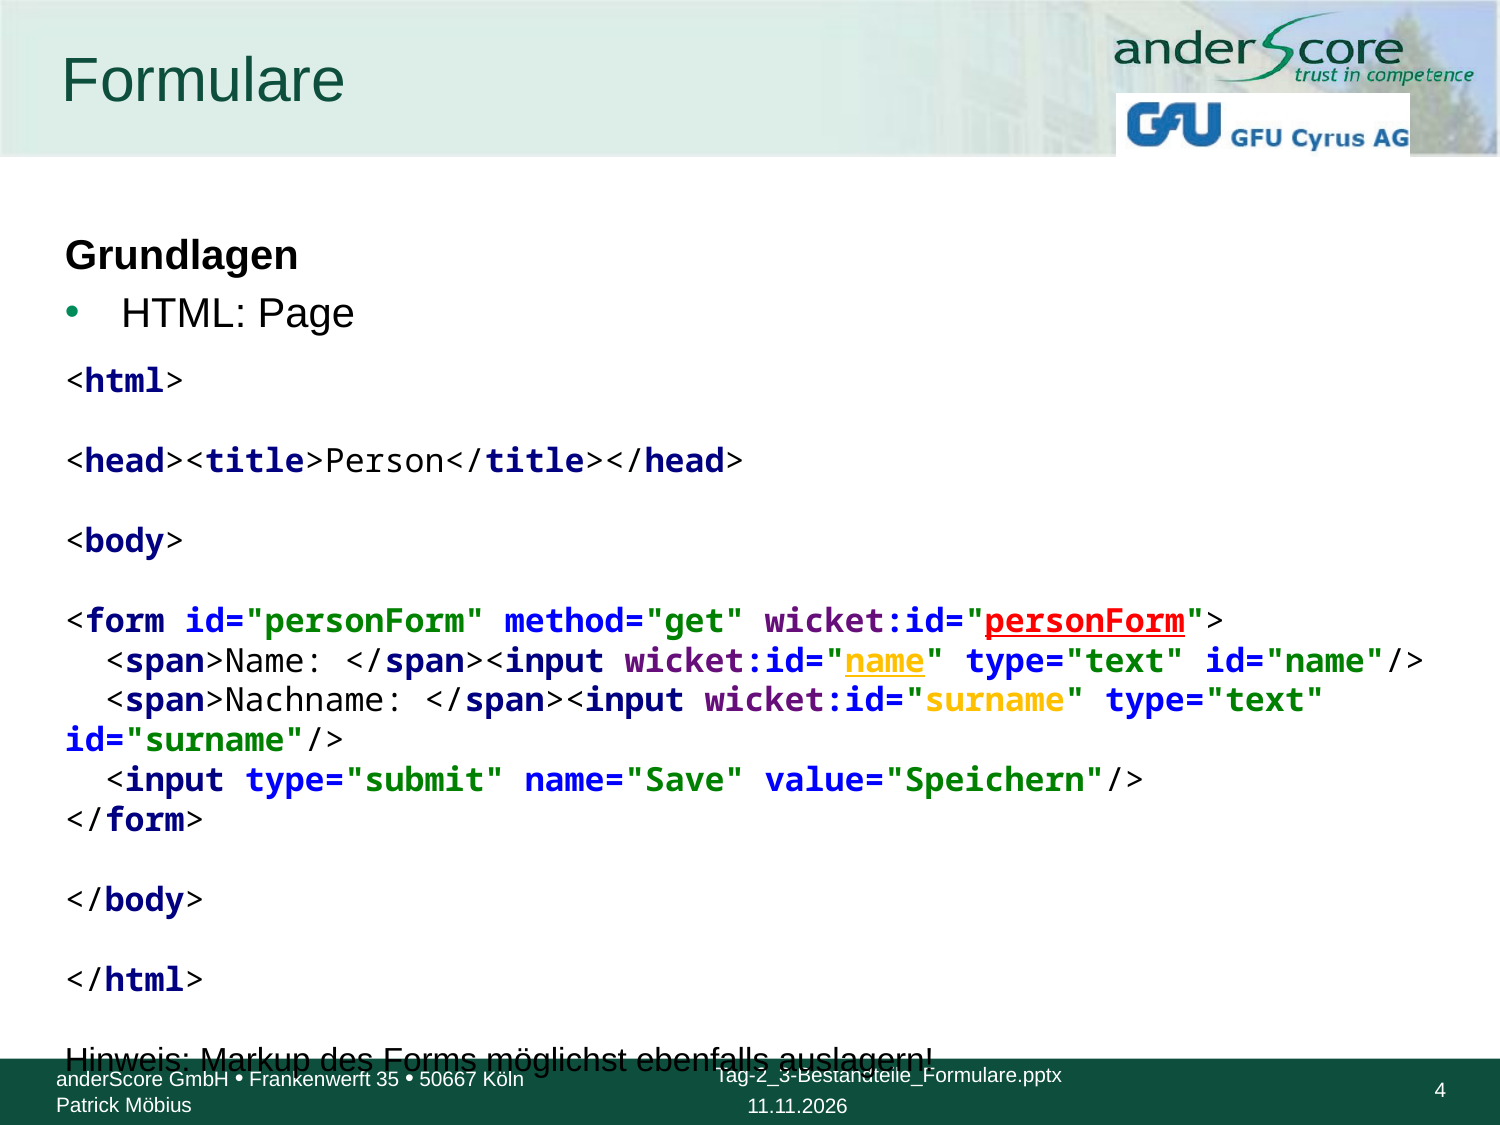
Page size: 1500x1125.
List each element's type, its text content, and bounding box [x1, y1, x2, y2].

list Grundlagen HTML: Page <html> <head><title>Person</title></head> <body> <form id="personForm" method="get" wicket:id="personForm"> <span>Name: </span><input wicket:id="name" type="text" id="name"/> <span>Nachname: </span><input wicket:id="surname" type="text" id="surname"/> <input type="submit" name="Save" value="Speichern"/> </form> </body> </html> Hinweis: Markup des Forms möglichst ebenfalls auslagern! [49, 219, 1500, 1012]
title Formulare [46, 23, 975, 140]
picture [0, 0, 1500, 157]
